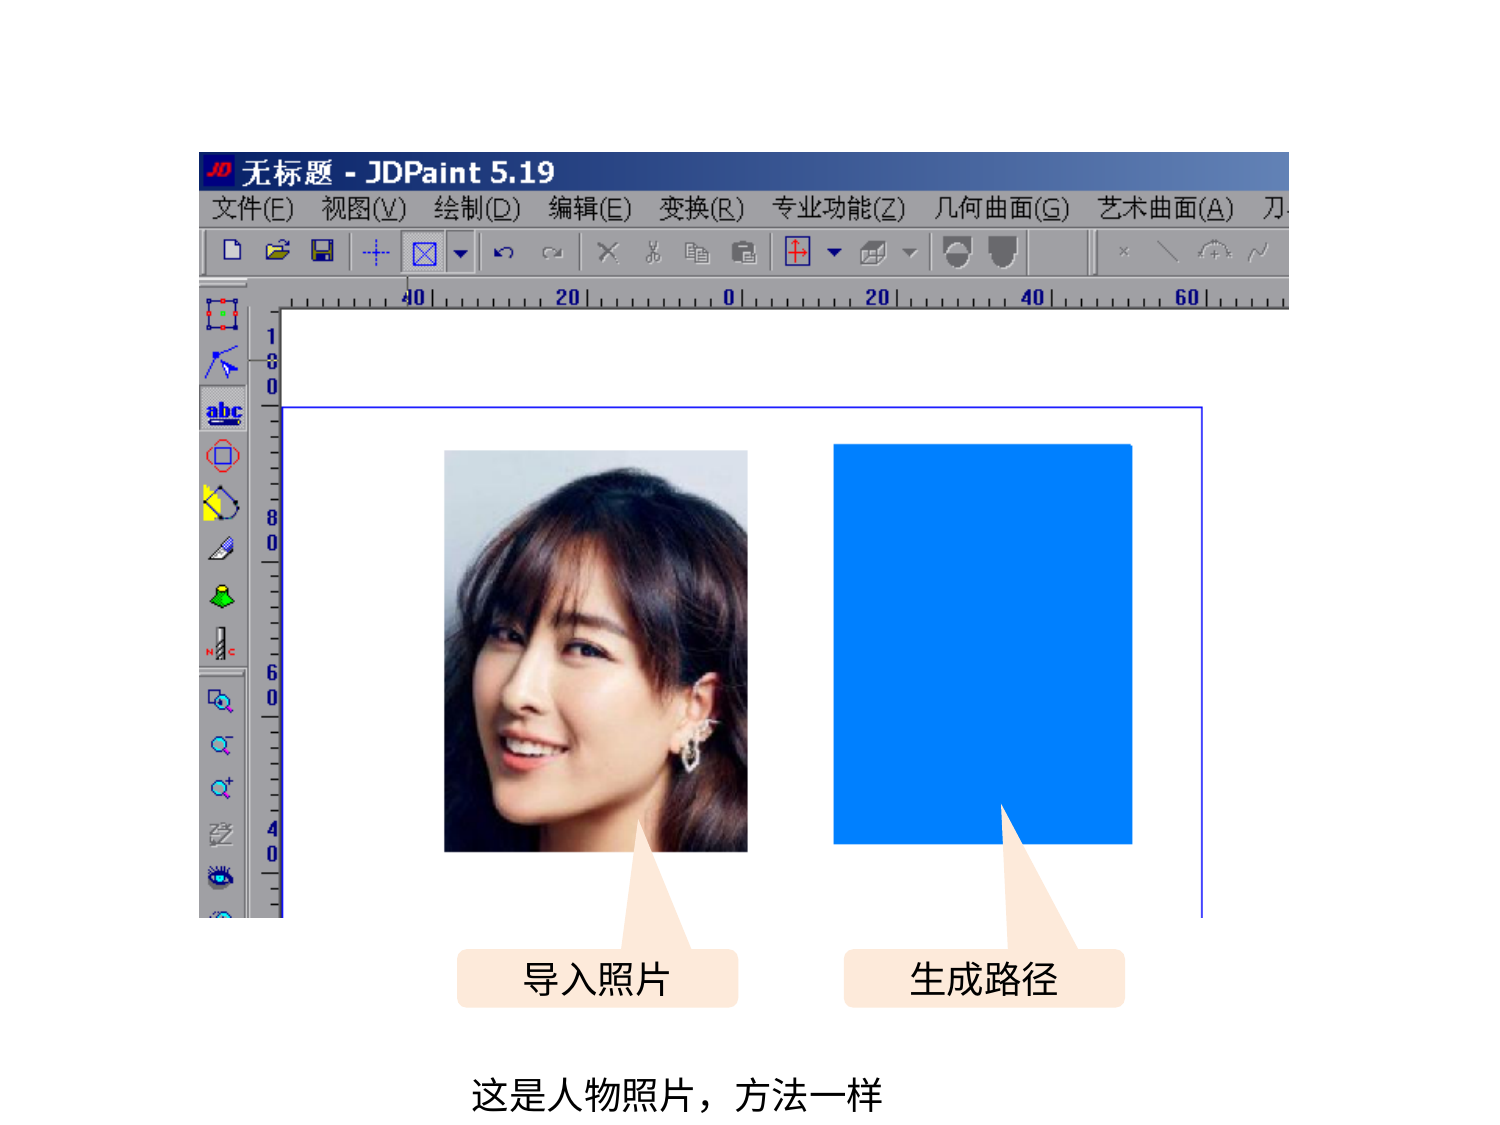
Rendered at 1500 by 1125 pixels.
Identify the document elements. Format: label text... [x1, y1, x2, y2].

picture [198, 152, 1289, 919]
text_box 导入照片 [454, 926, 741, 1010]
text_box 这是人物照片，方法一样 [457, 1064, 1067, 1125]
text_box 生成路径 [841, 926, 1128, 1010]
